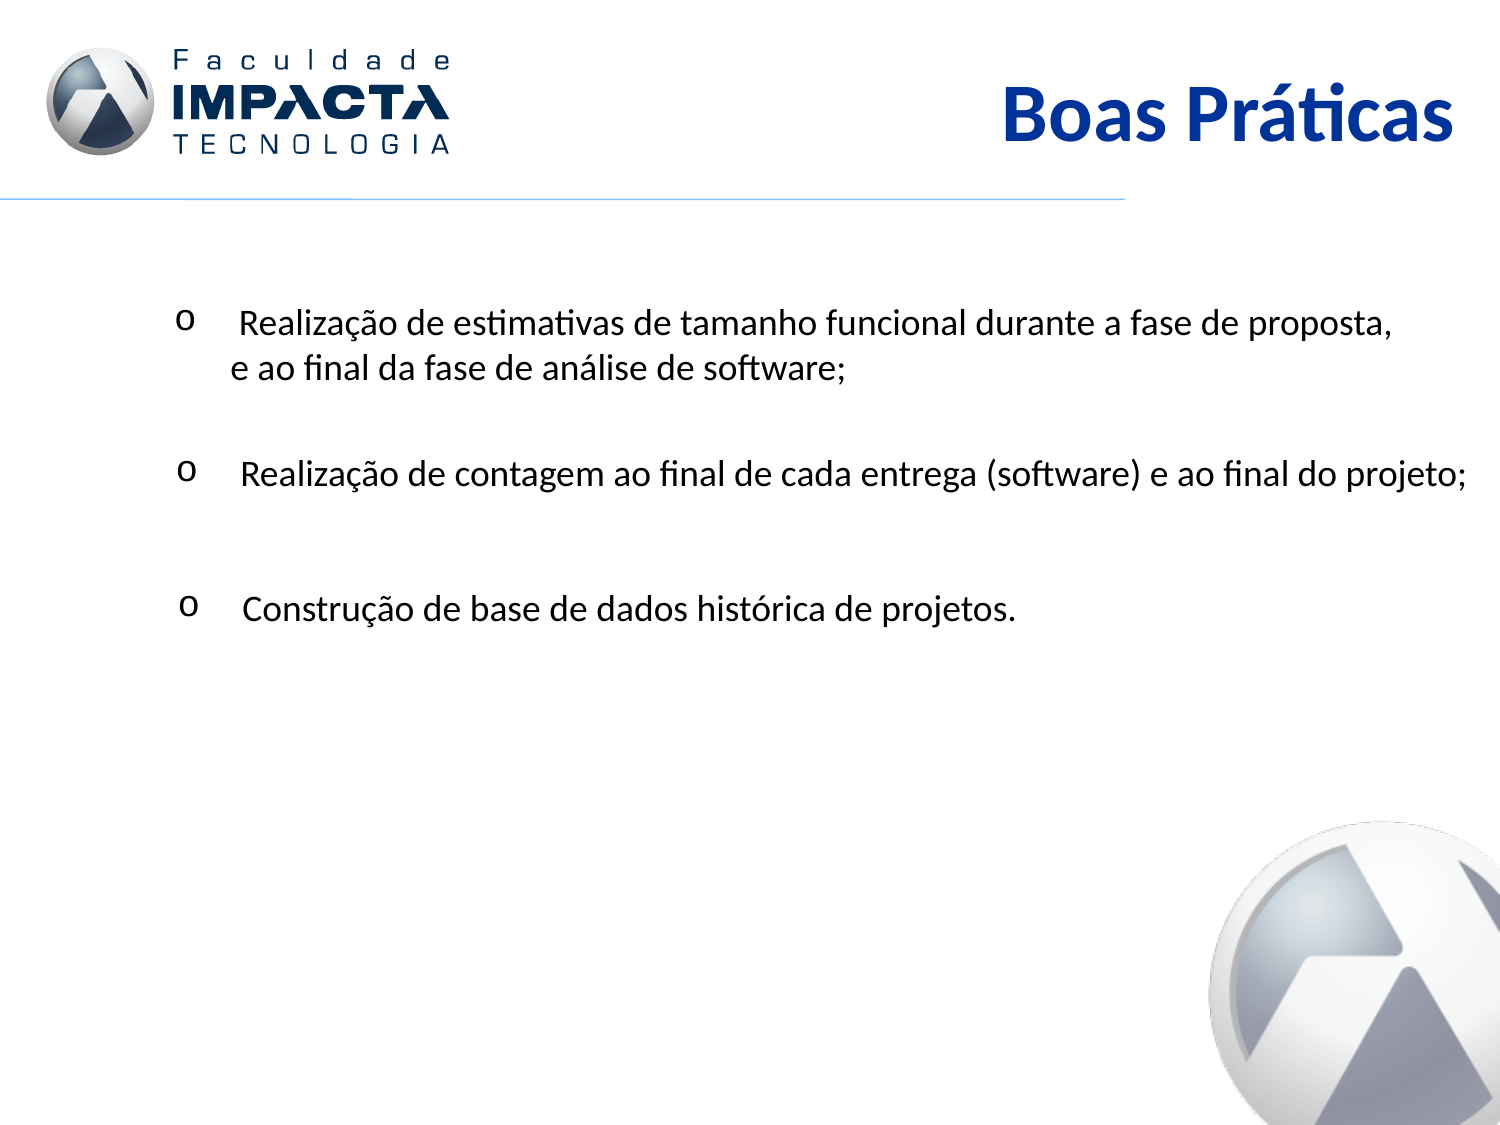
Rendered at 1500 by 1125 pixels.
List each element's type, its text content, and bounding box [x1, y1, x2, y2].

text_box Boas Práticas [111, 78, 1471, 138]
text_box Realização de contagem ao final de cada entrega (software) e ao final do projeto; [160, 397, 1500, 502]
text_box Construção de base de dados histórica de projetos. [162, 531, 1500, 637]
picture [1206, 787, 1500, 1125]
picture [35, 35, 458, 164]
text_box Realização de estimativas de tamanho funcional durante a fase de proposta, e ao final da fase de análise de software; [159, 245, 1435, 396]
